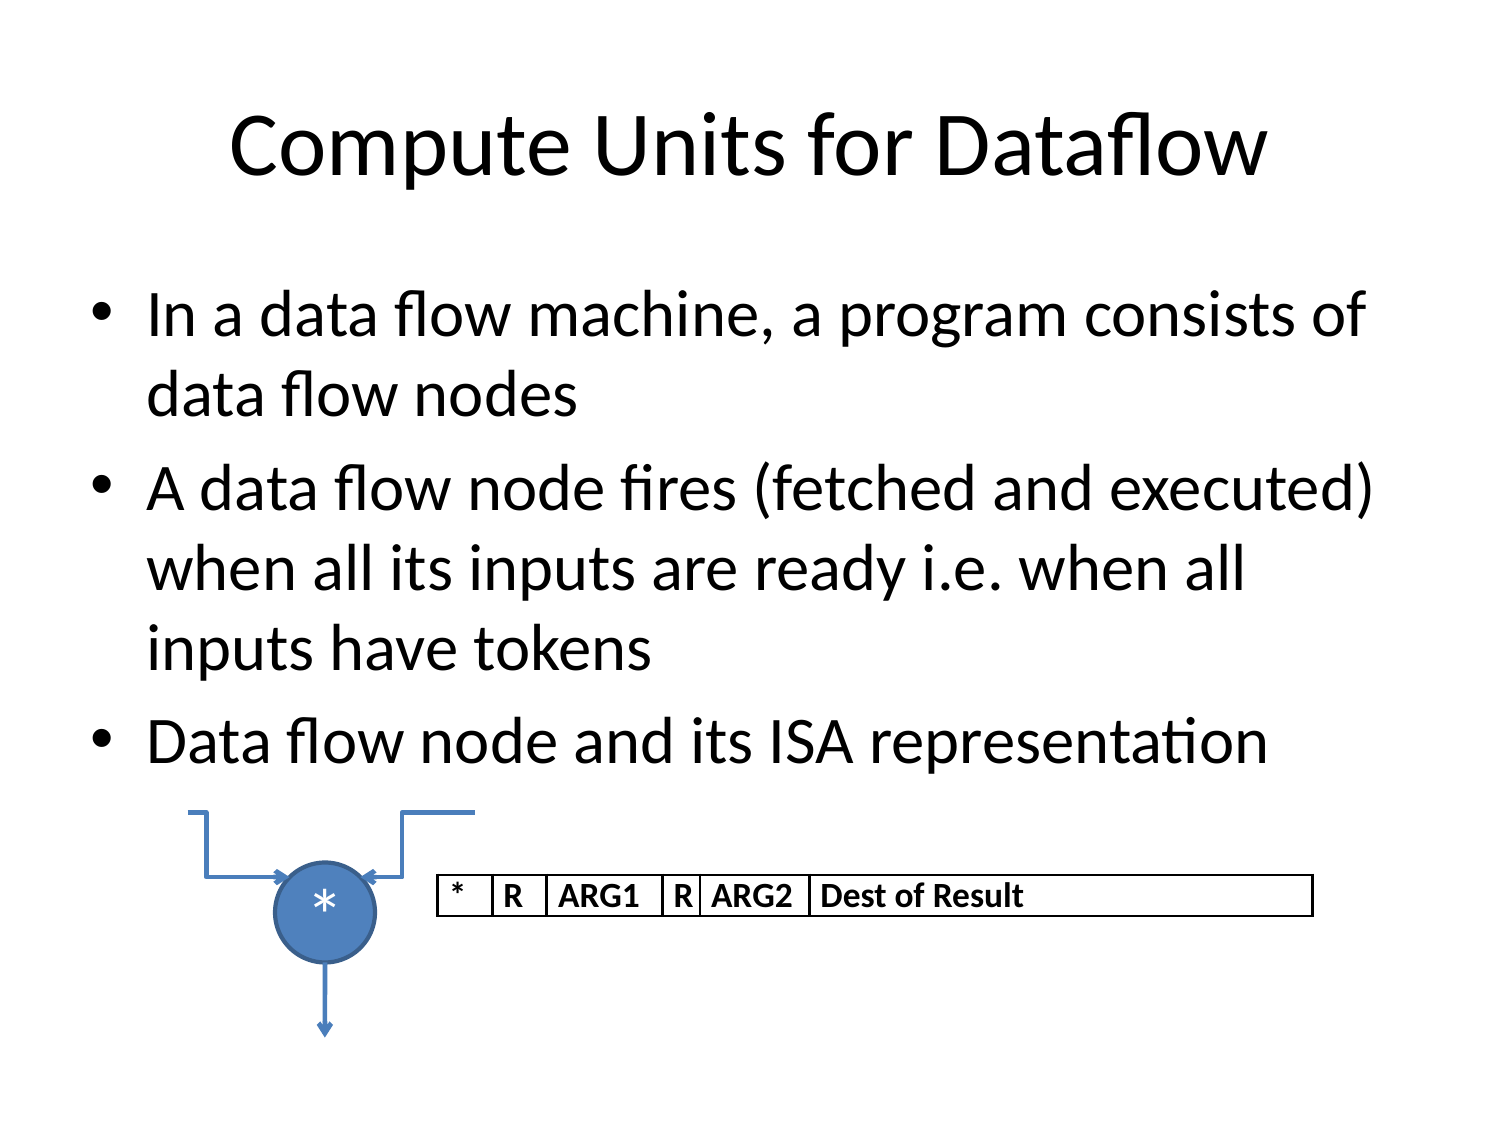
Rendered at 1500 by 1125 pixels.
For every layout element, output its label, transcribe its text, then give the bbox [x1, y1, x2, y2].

table_header Dest of Result [811, 876, 1311, 915]
table_header R [664, 876, 699, 915]
table_header ARG2 [701, 876, 808, 915]
table_header * [439, 876, 491, 915]
table_header ARG1 [548, 876, 661, 915]
text_box * [272, 860, 378, 965]
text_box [187, 812, 290, 878]
title Compute Units for Dataflow [75, 45, 1425, 233]
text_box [360, 812, 476, 878]
table_header R [494, 876, 545, 915]
list In a data flow machine, a program consists of data flow nodes A data flow node fires (fetched and executed) when all its inputs are ready i.e. when all inputs have tokens Data flow node and its ISA representation [75, 262, 1425, 1005]
